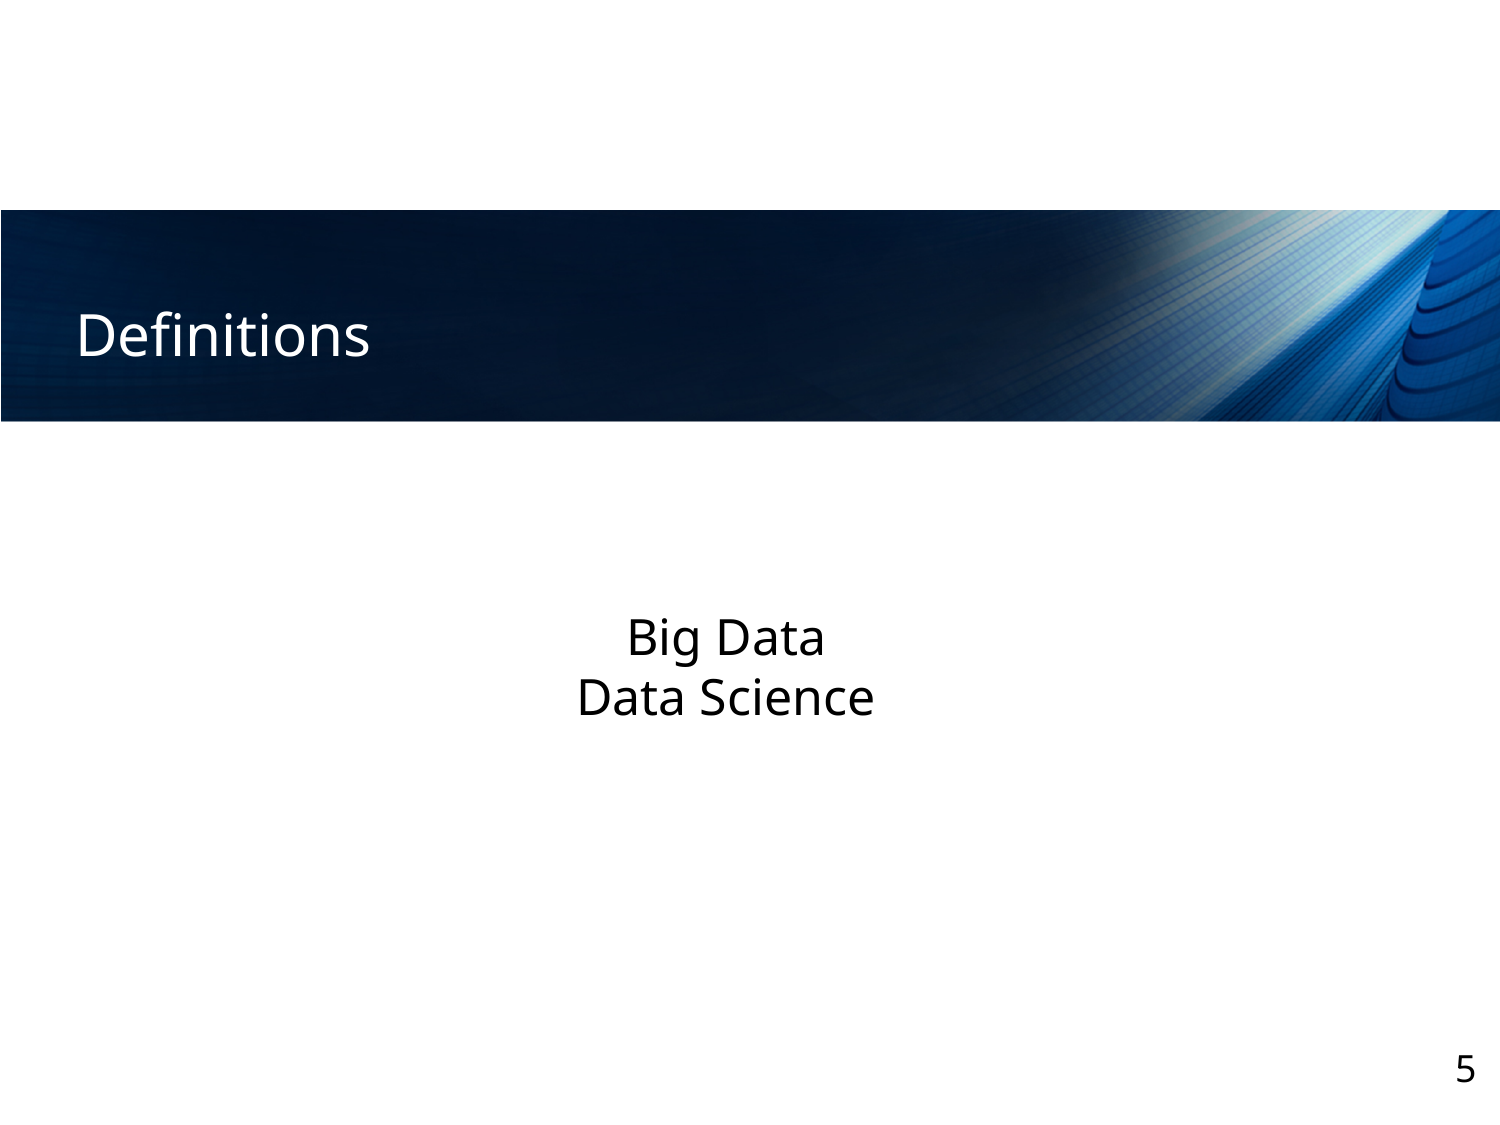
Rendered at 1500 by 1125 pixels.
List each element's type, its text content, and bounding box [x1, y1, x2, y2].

picture [0, 210, 1500, 422]
slide_number 5 [1440, 1038, 1500, 1064]
list Big Data Data Science [375, 605, 1078, 747]
title Definitions [75, 286, 1078, 380]
